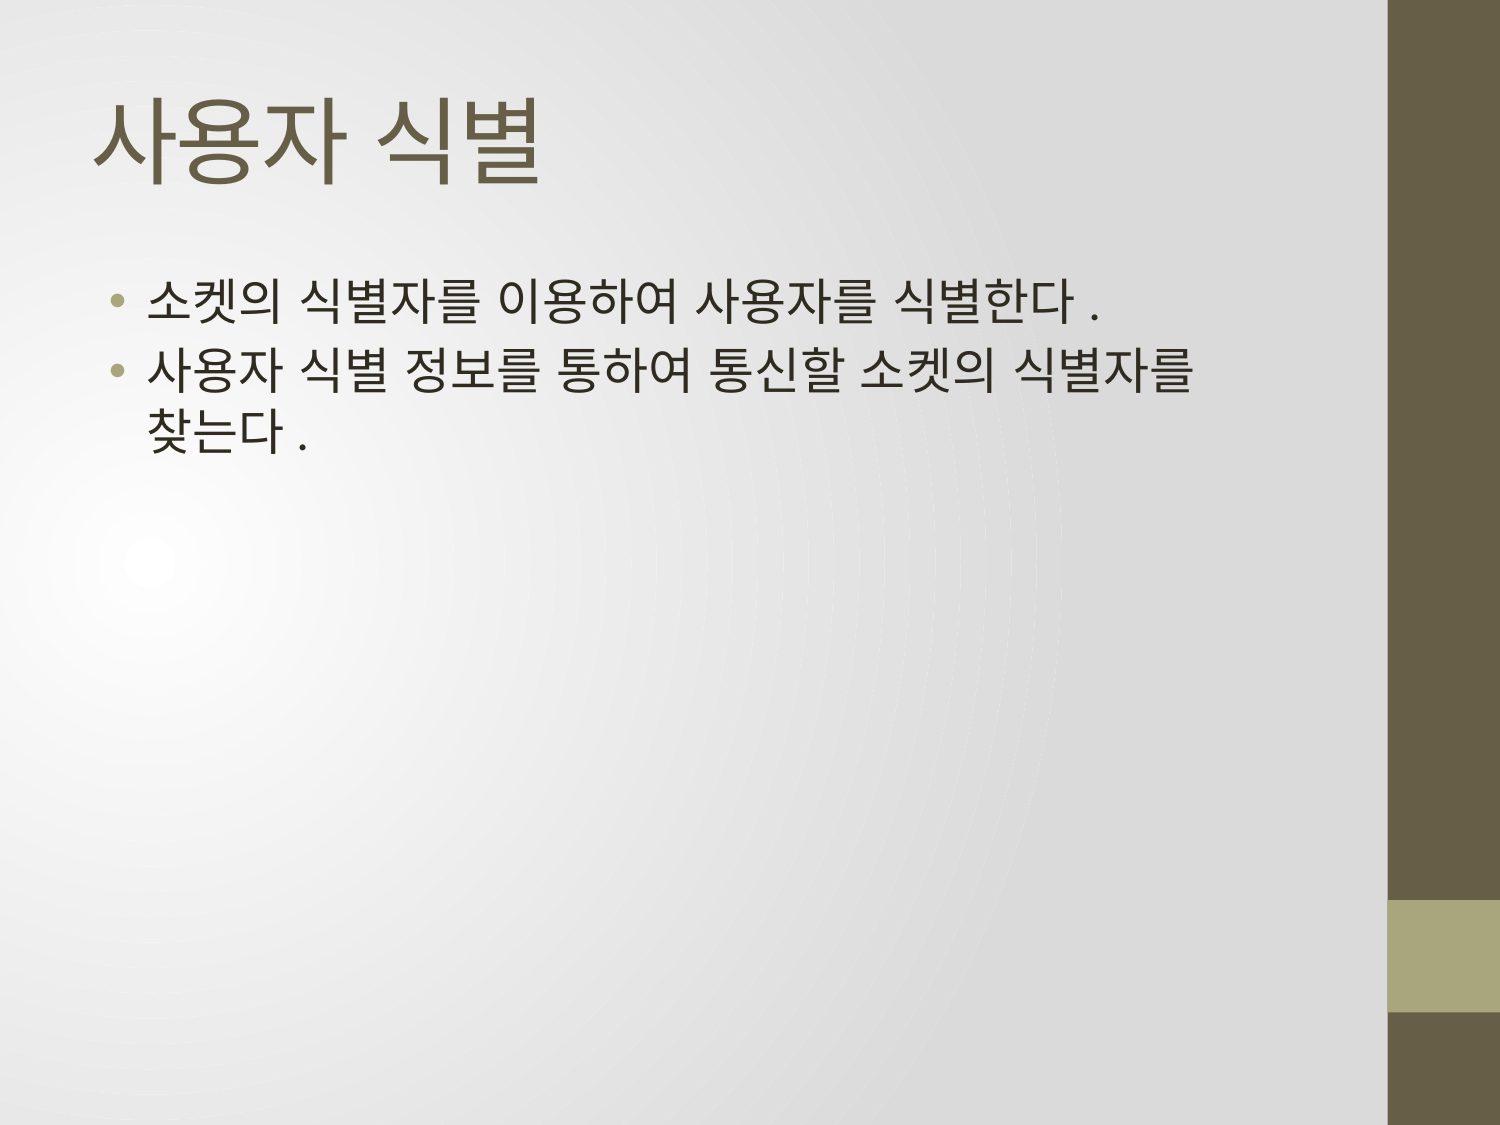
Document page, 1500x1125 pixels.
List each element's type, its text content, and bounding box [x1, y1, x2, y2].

list 소켓의 식별자를 이용하여 사용자를 식별한다. 사용자 식별 정보를 통하여 통신할 소켓의 식별자를 찾는다. [75, 262, 1325, 1050]
title 사용자 식별 [75, 45, 1325, 233]
